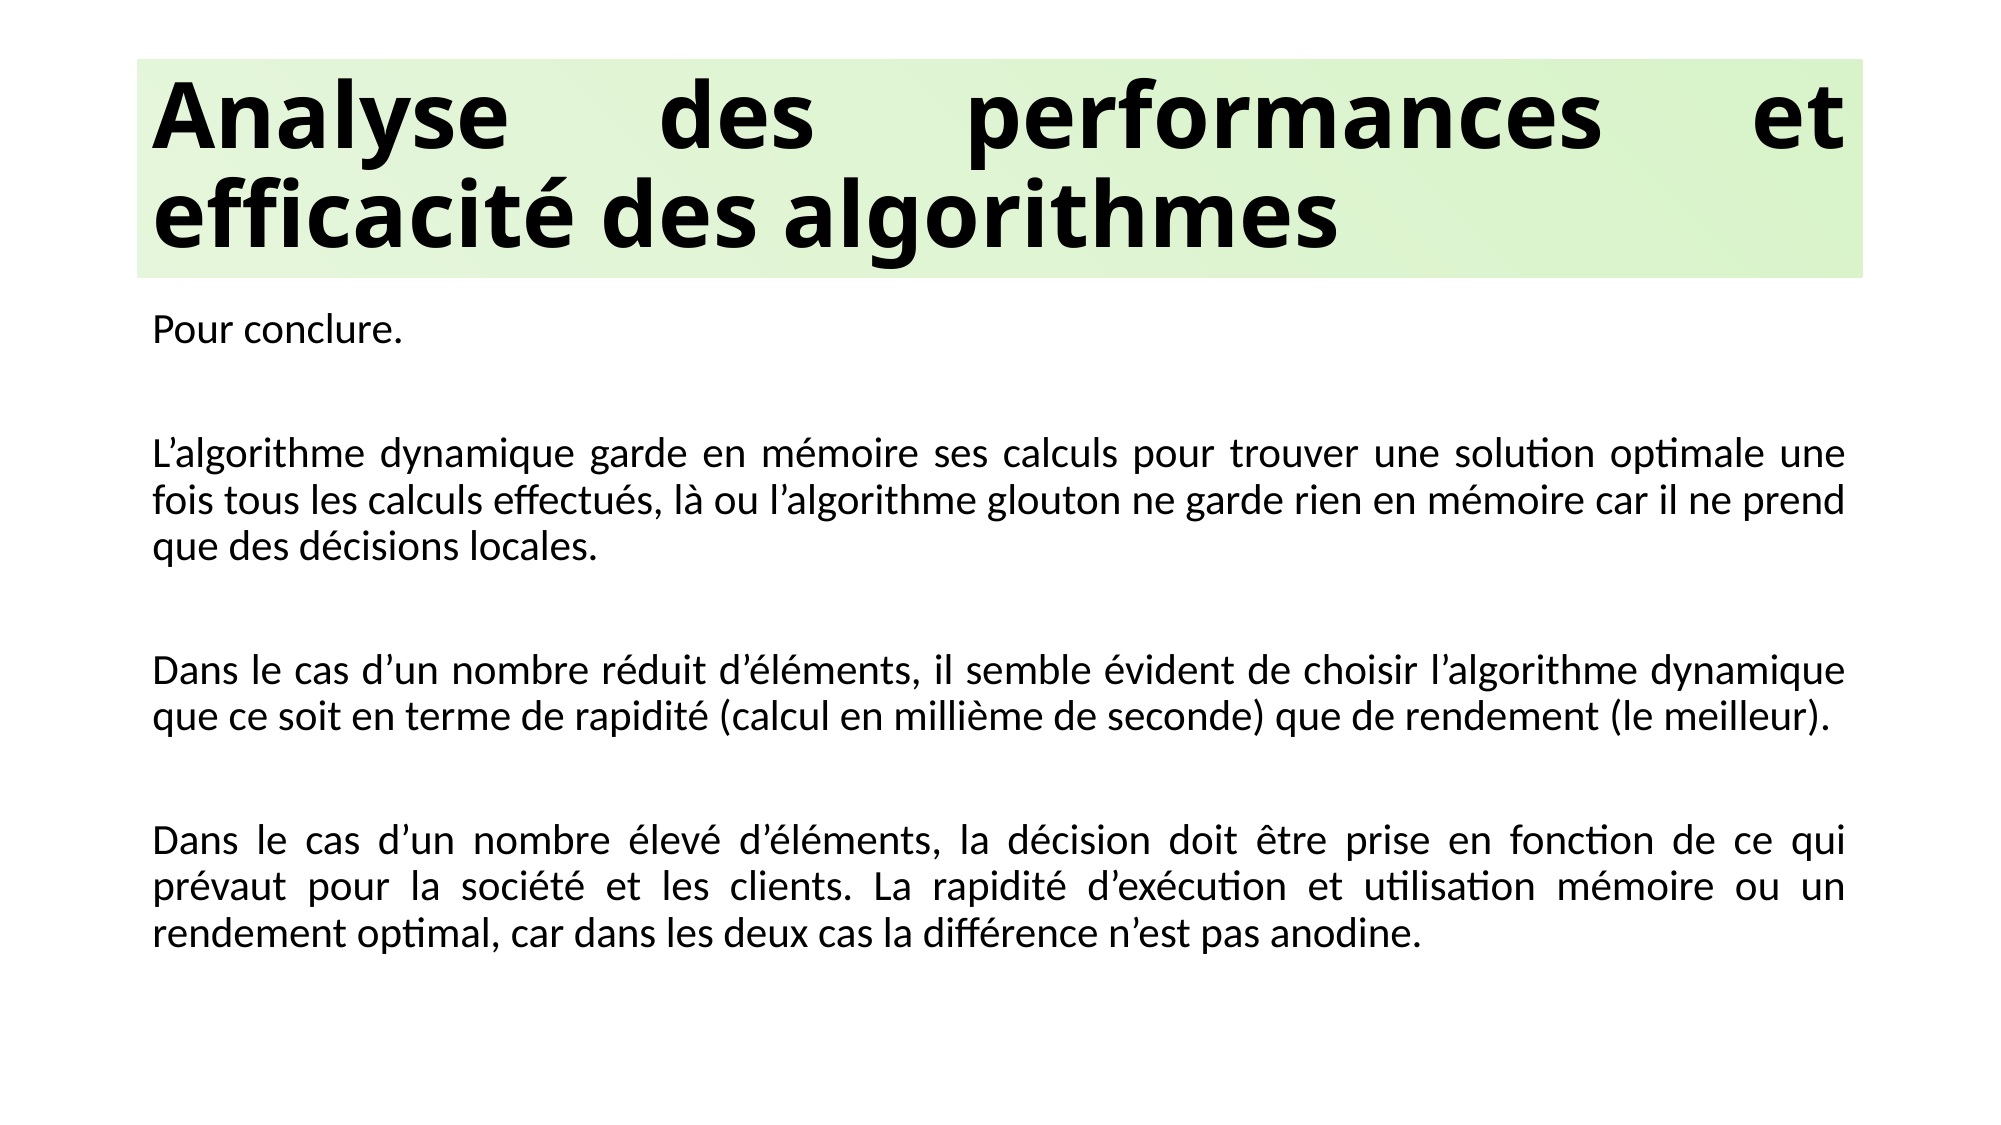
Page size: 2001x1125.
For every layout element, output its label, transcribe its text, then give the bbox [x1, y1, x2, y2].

list Pour conclure. L’algorithme dynamique garde en mémoire ses calculs pour trouver une solution optimale une fois tous les calculs effectués, là ou l’algorithme glouton ne garde rien en mémoire car il ne prend que des décisions locales. Dans le cas d’un nombre réduit d’éléments, il semble évident de choisir l’algorithme dynamique que ce soit en terme de rapidité (calcul en millième de seconde) que de rendement (le meilleur). Dans le cas d’un nombre élevé d’éléments, la décision doit être prise en fonction de ce qui prévaut pour la société et les clients. La rapidité d’exécution et utilisation mémoire ou un rendement optimal, car dans les deux cas la différence n’est pas anodine. [137, 299, 1863, 1014]
text_box [1039, 648, 1070, 709]
title Analyse des performances et efficacité des algorithmes [137, 59, 1863, 278]
